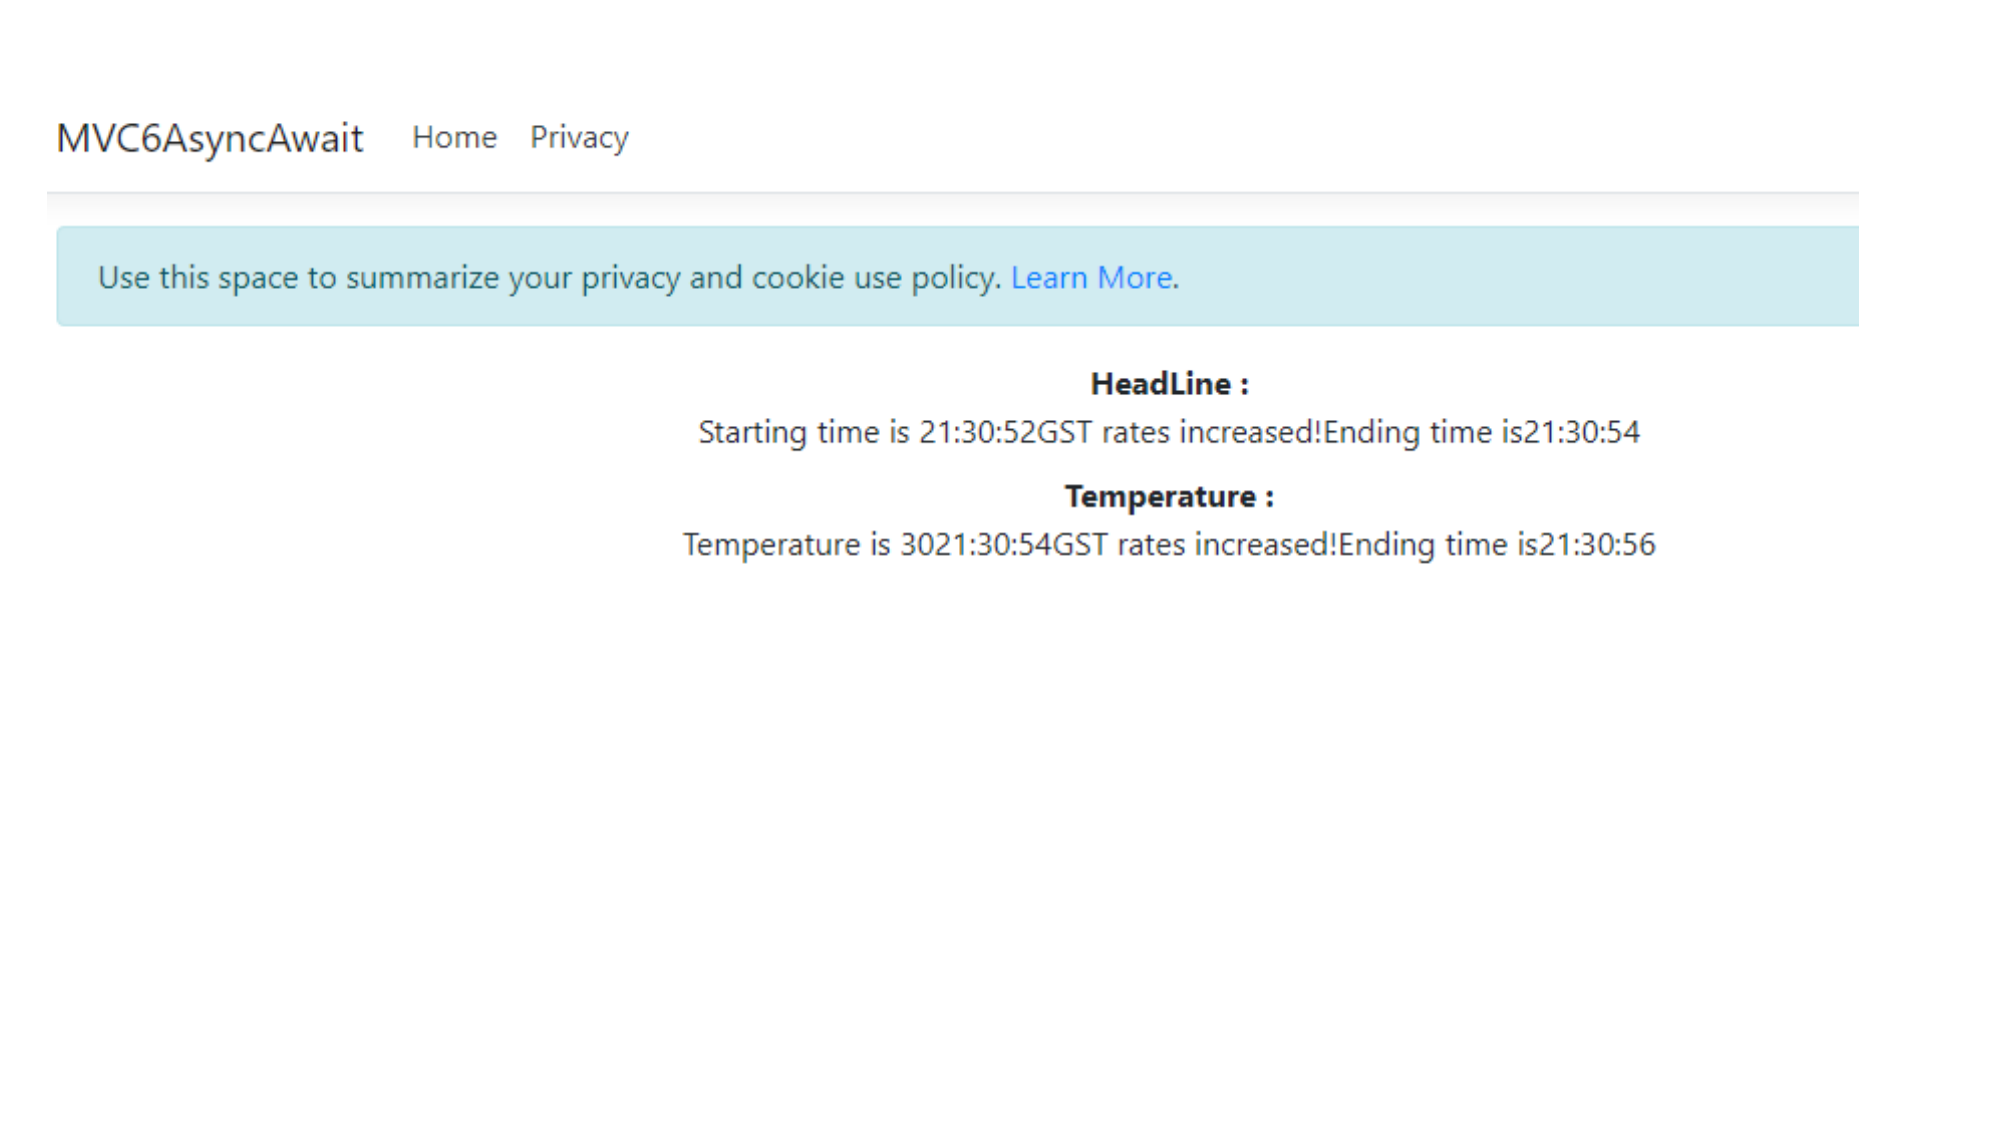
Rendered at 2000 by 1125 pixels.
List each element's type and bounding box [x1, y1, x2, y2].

picture [47, 83, 1859, 686]
